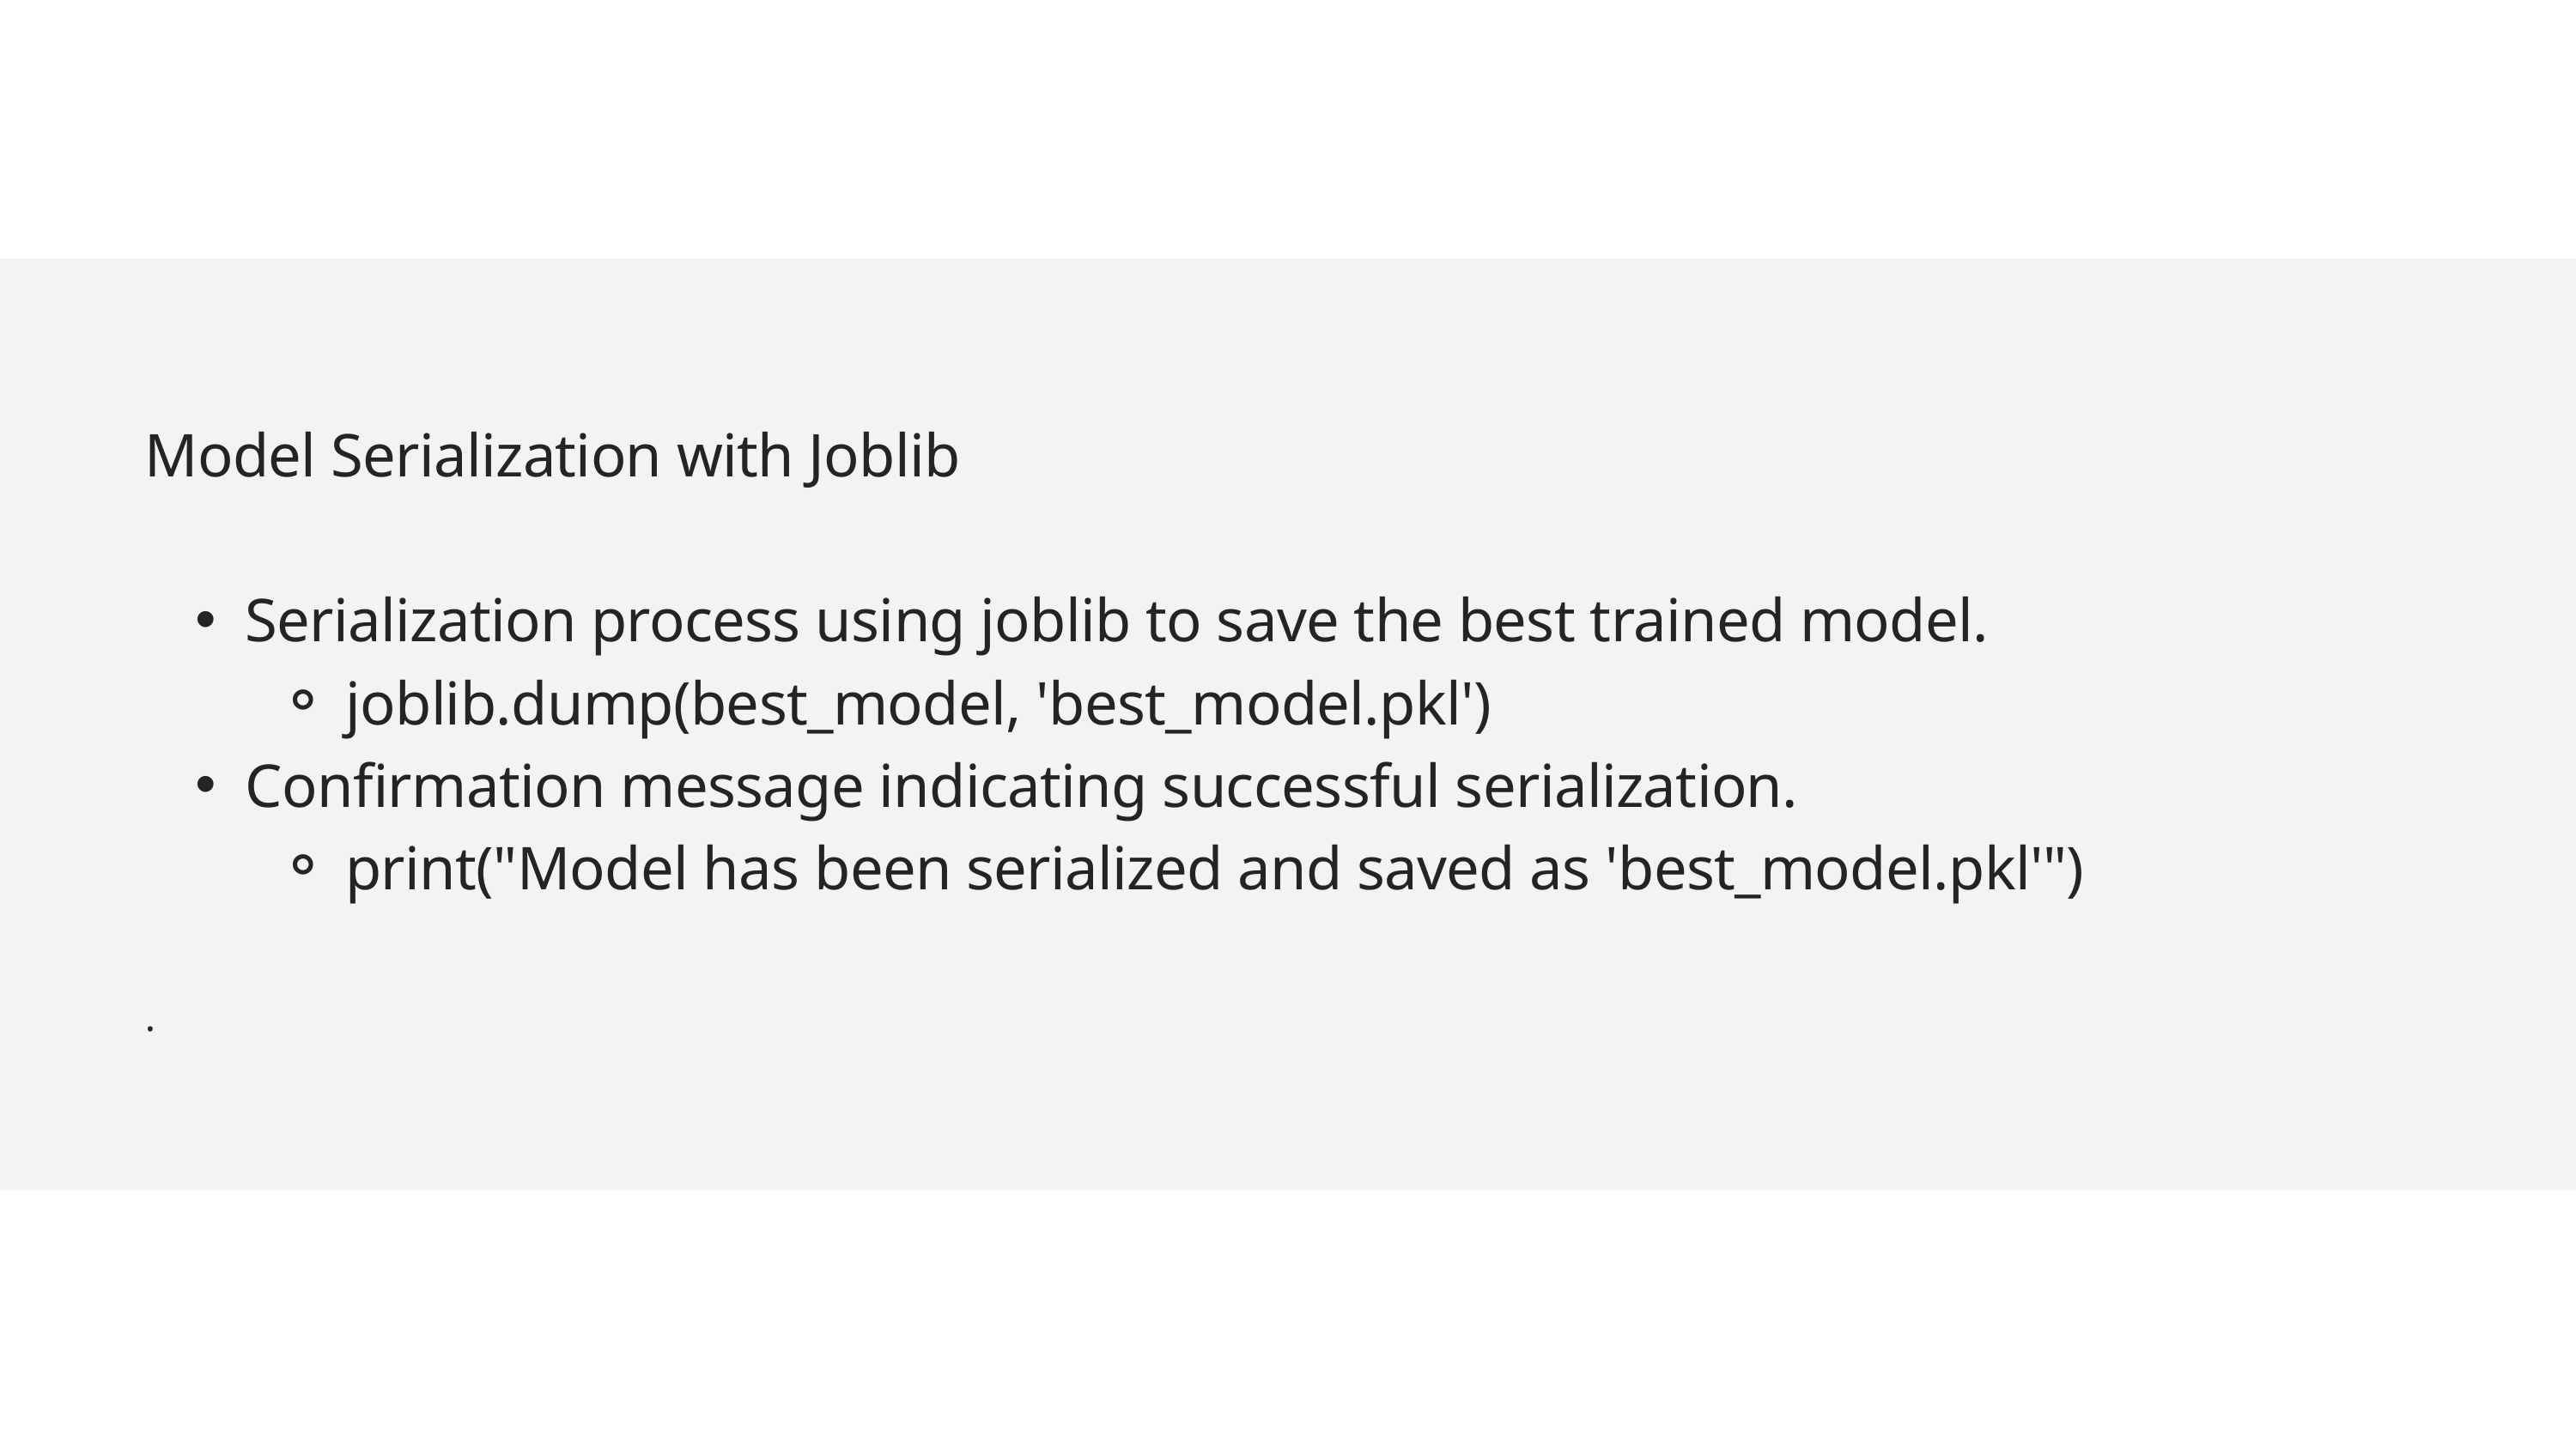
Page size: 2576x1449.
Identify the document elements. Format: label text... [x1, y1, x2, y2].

text_box Model Serialization with Joblib Serialization process using joblib to save the best trained model. joblib.dump(best_model, 'best_model.pkl') Confirmation message indicating successful serialization. print("Model has been serialized and saved as 'best_model.pkl'") . [144, 405, 2474, 1040]
text_box [0, 258, 2576, 1191]
